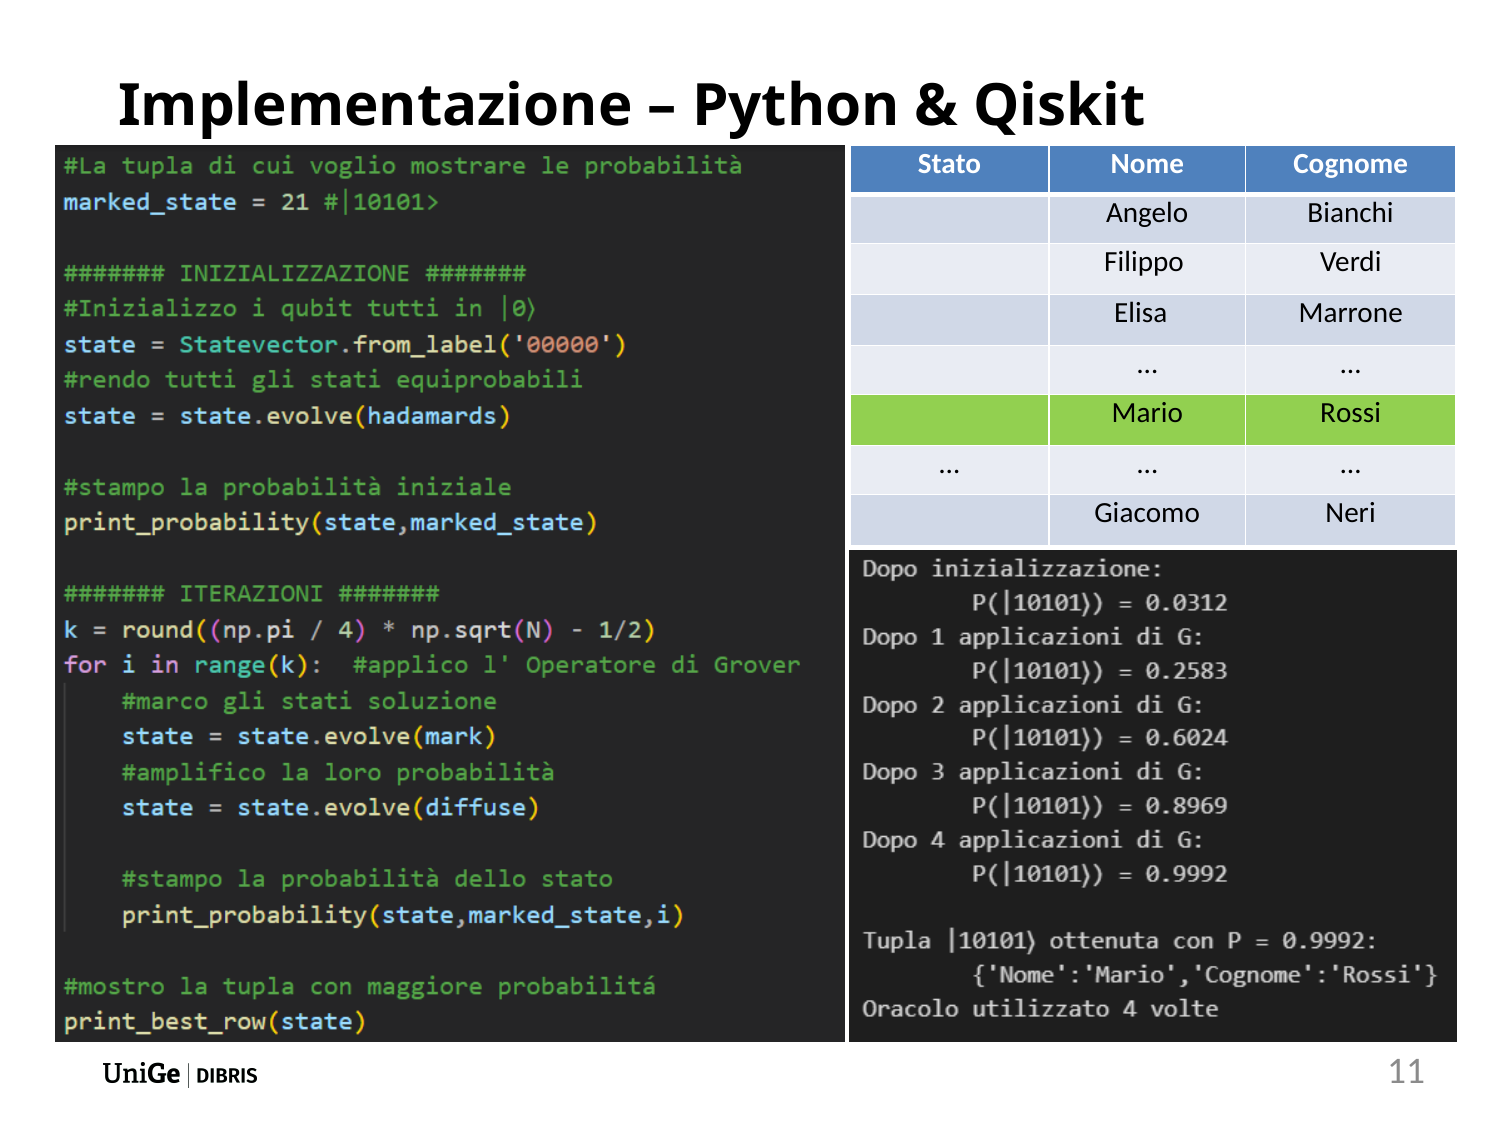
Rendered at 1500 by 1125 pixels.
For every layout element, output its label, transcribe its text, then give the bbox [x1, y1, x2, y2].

picture [103, 1062, 257, 1088]
title Implementazione – Python & Qiskit [103, 59, 1397, 149]
picture [849, 550, 1457, 1043]
slide_number 11 [1080, 1050, 1425, 1092]
picture [55, 145, 845, 1043]
